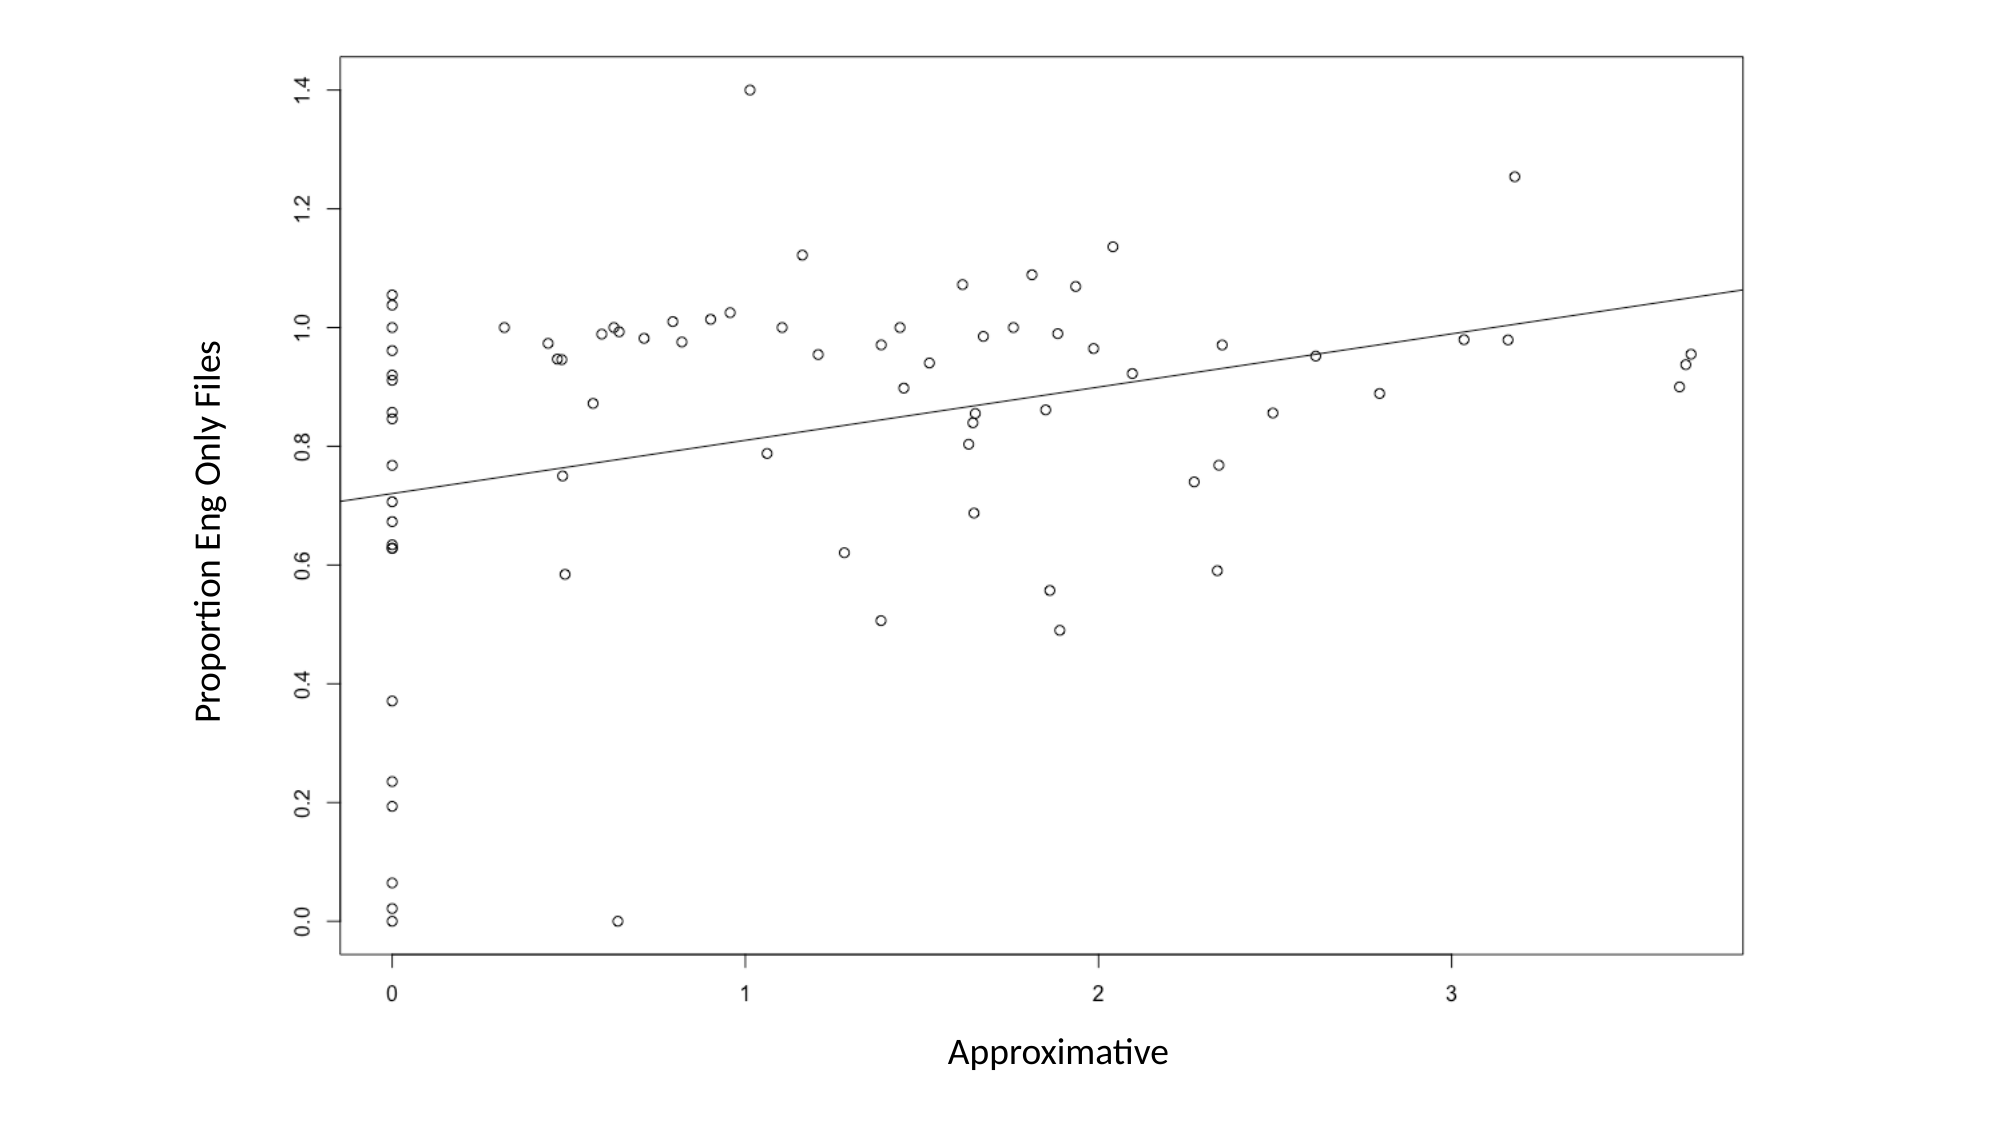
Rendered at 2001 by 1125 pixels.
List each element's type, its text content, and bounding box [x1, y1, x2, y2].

picture [278, 44, 1765, 1020]
text_box Proportion Eng Only Files [175, 325, 235, 739]
text_box Approximative [933, 1020, 1185, 1080]
